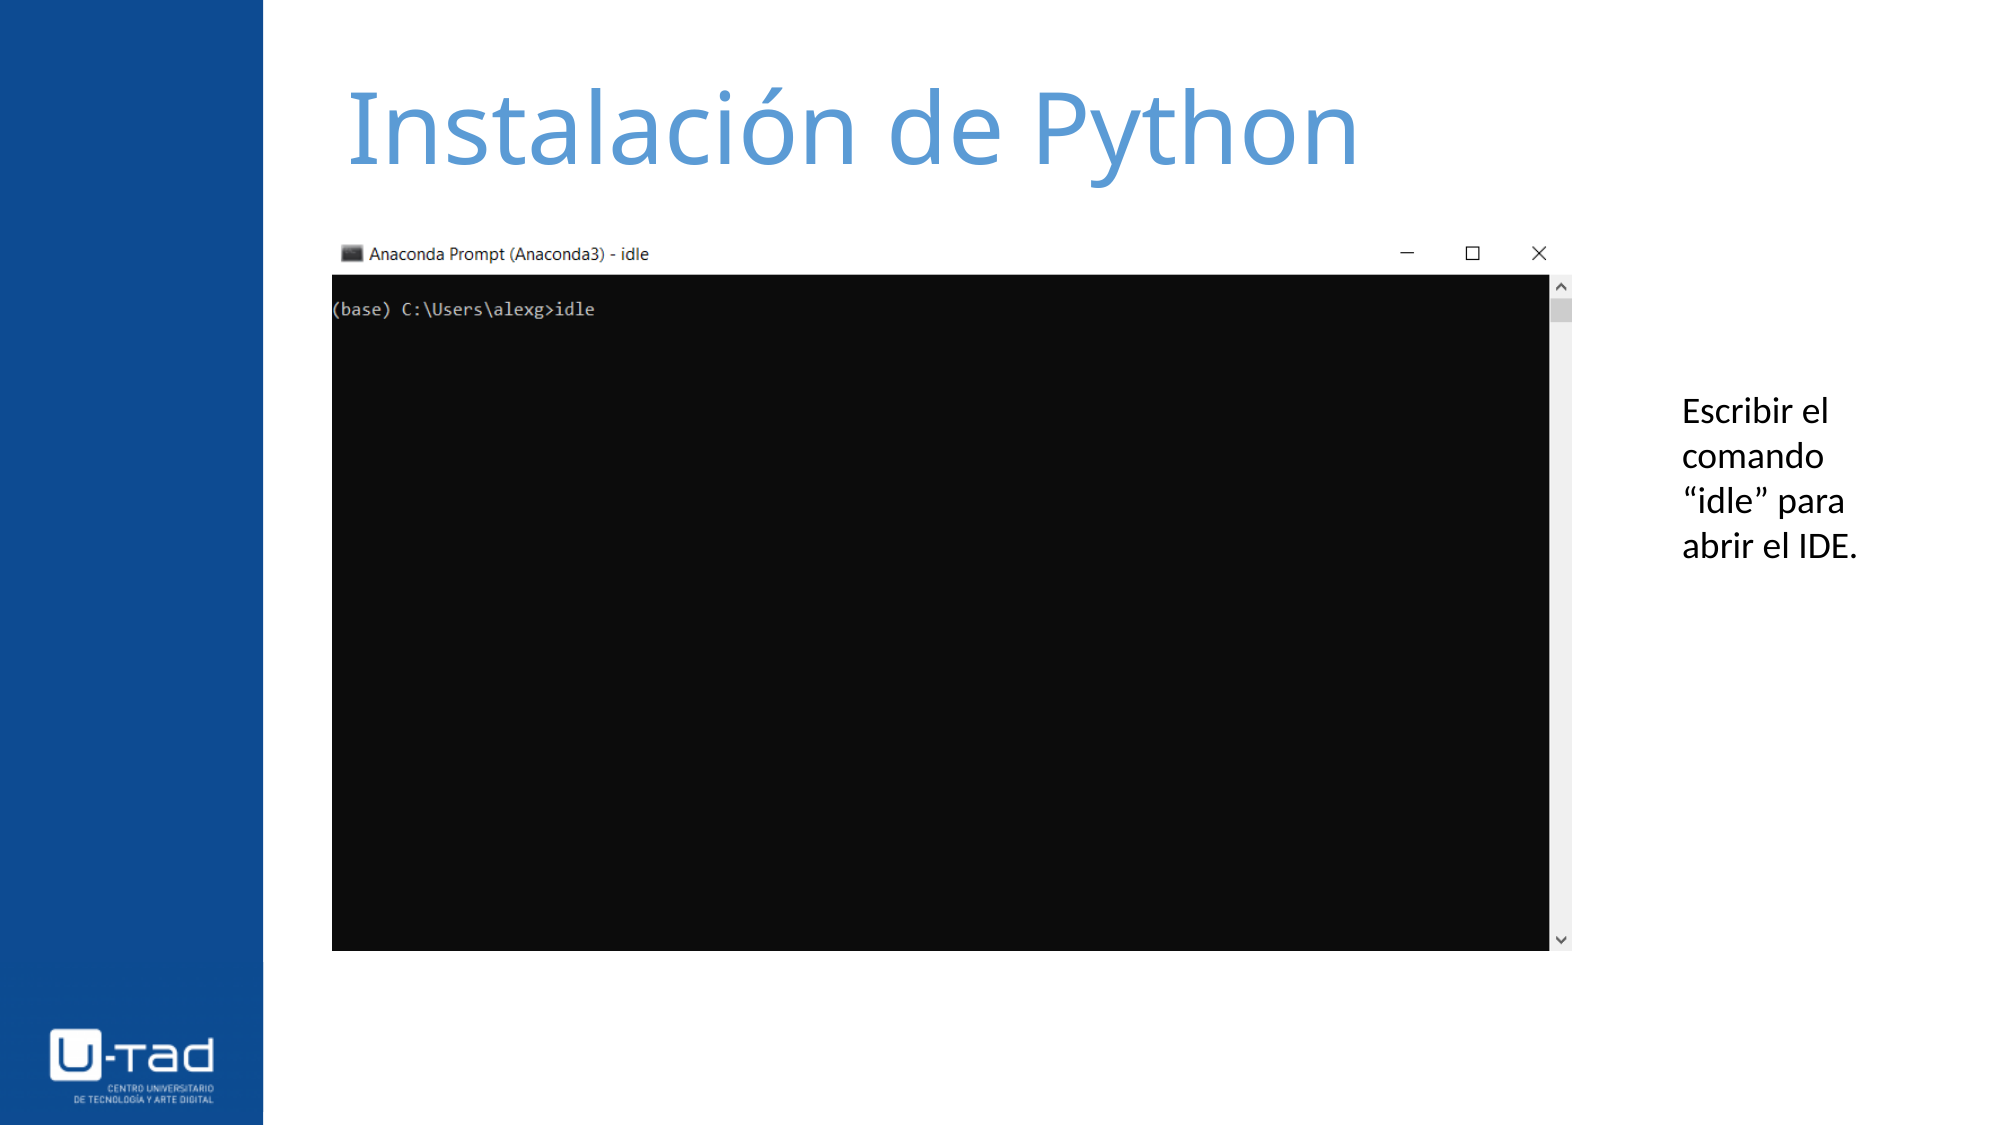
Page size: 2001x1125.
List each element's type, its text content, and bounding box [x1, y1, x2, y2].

picture [332, 233, 1572, 951]
text_box Instalación de Python [332, 61, 1926, 194]
text_box Escribir el comando “idle” para abrir el IDE. [1667, 378, 1926, 574]
picture [0, 962, 264, 1112]
